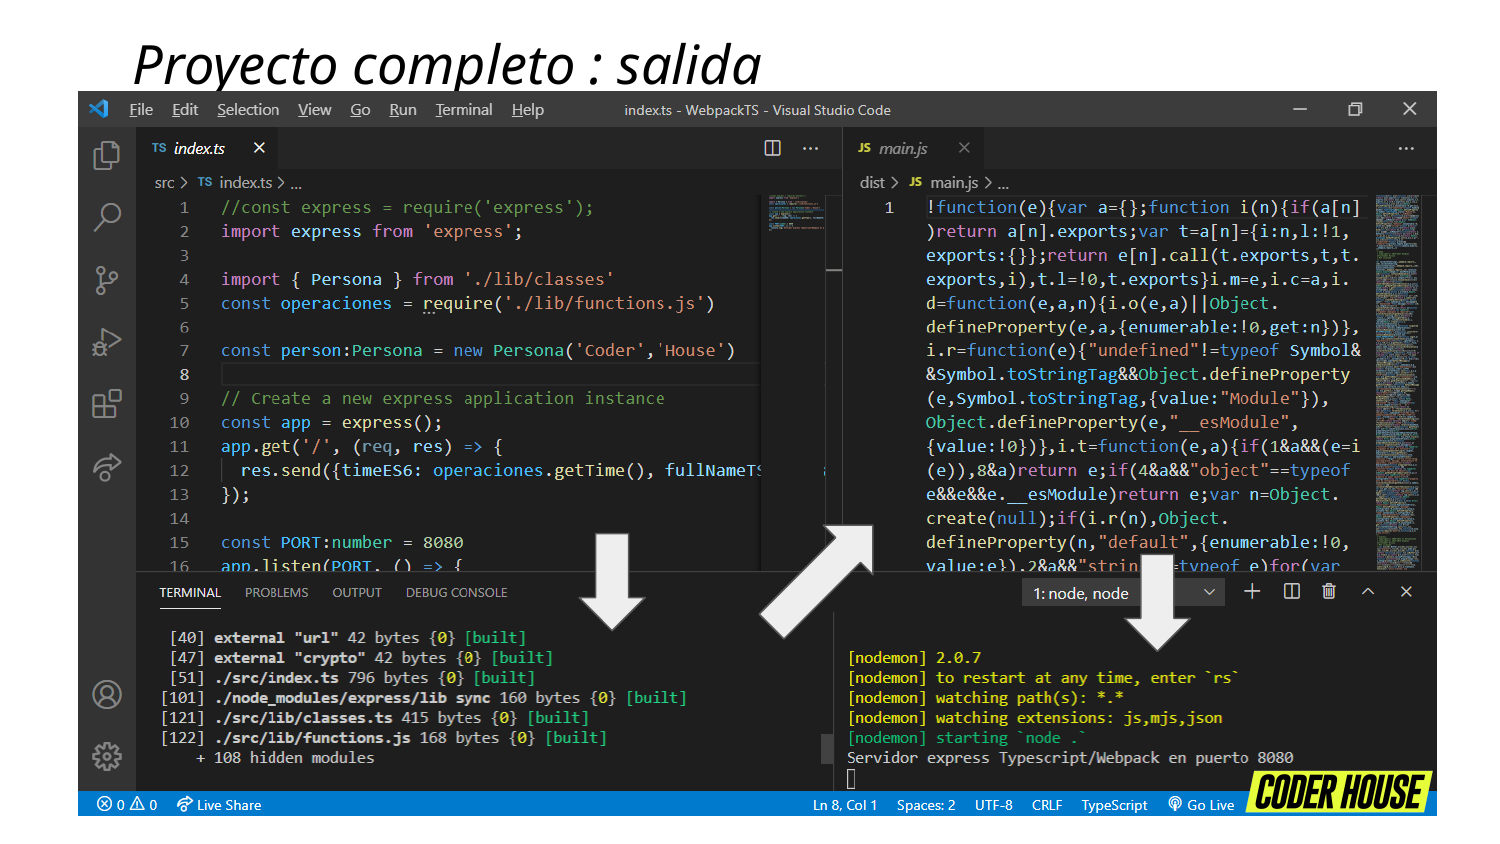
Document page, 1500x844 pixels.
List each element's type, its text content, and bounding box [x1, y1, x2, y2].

picture [77, 91, 1437, 819]
text_box Proyecto completo : salida [46, 15, 849, 94]
